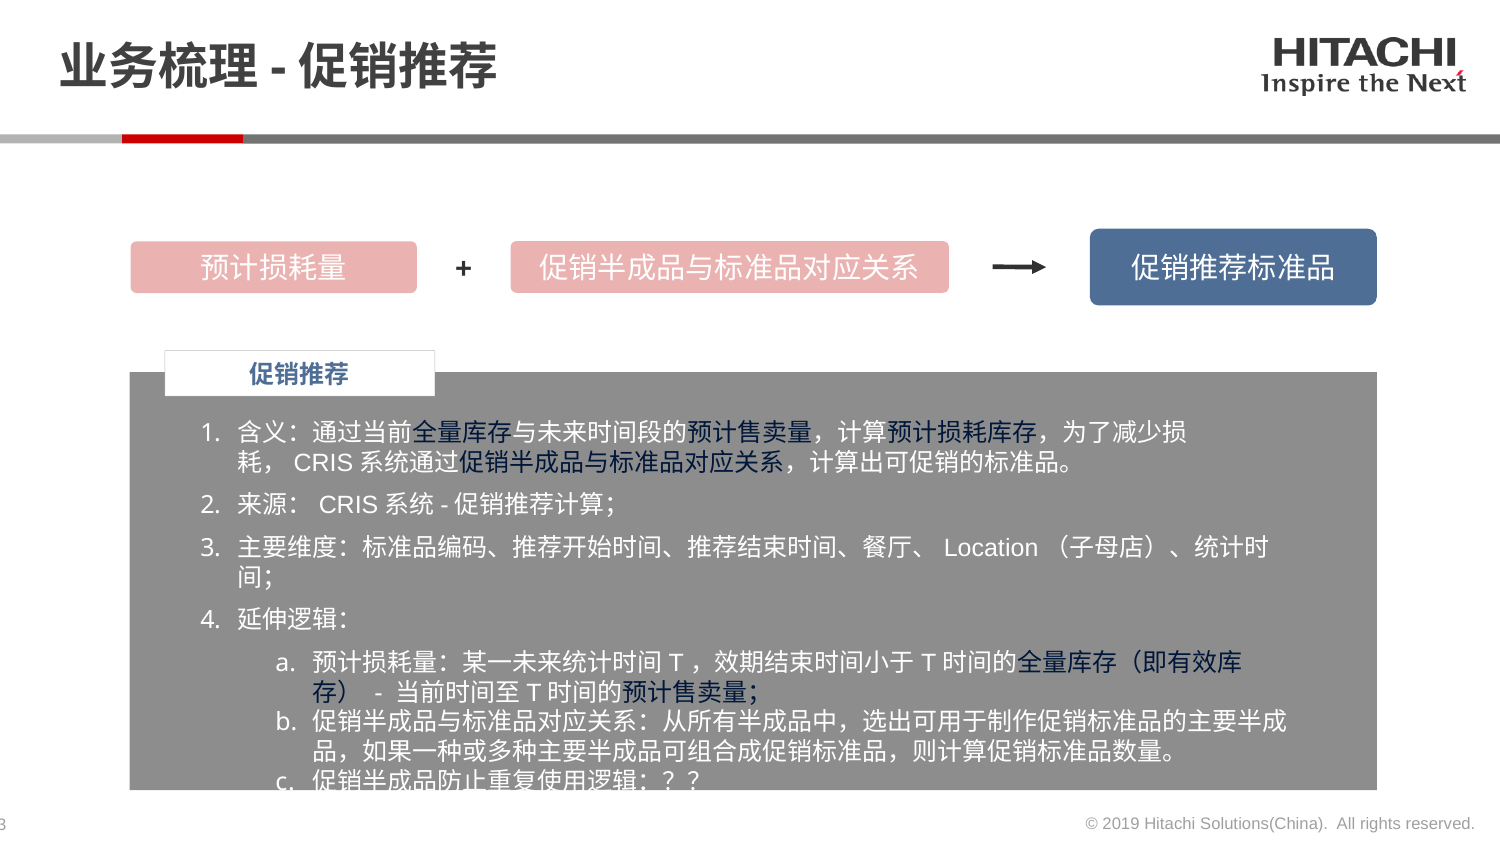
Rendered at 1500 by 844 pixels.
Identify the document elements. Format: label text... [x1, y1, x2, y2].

title 业务梳理-促销推荐 [43, 8, 1200, 129]
text_box + [440, 241, 487, 292]
text_box 预计损耗量 [128, 239, 419, 296]
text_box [1089, 228, 1378, 306]
picture [1261, 37, 1466, 96]
text_box 促销推荐 [163, 349, 437, 398]
text_box 促销半成品与标准品对应关系 [508, 238, 952, 295]
text_box [128, 370, 1379, 792]
text_box 含义：通过当前全量库存与未来时间段的预计售卖量，计算预计损耗库存，为了减少损耗，CRIS系统通过促销半成品与标准品对应关系，计算出可促销的标准品。 来源：CRIS系统-促销推荐计算； 主要维度：标准品编码、推荐开始时间、推荐结束时间、餐厅、Location（子母店）、统计时间； 延伸逻辑： 预计损耗量：某一未来统计时间T，效期结束时间小于T时间的全量库存（即有效库存） - 当前时间至T时间的预计售卖量； 促销半成品与标准品对应关系：从所有半成品中，选出可用于制作促销标准品的主要半成品，如果一种或多种主要半成品可组合成促销标准品，则计算促销标准品数量。 促销半成品防止重复使用逻辑：？？ [185, 408, 1303, 804]
